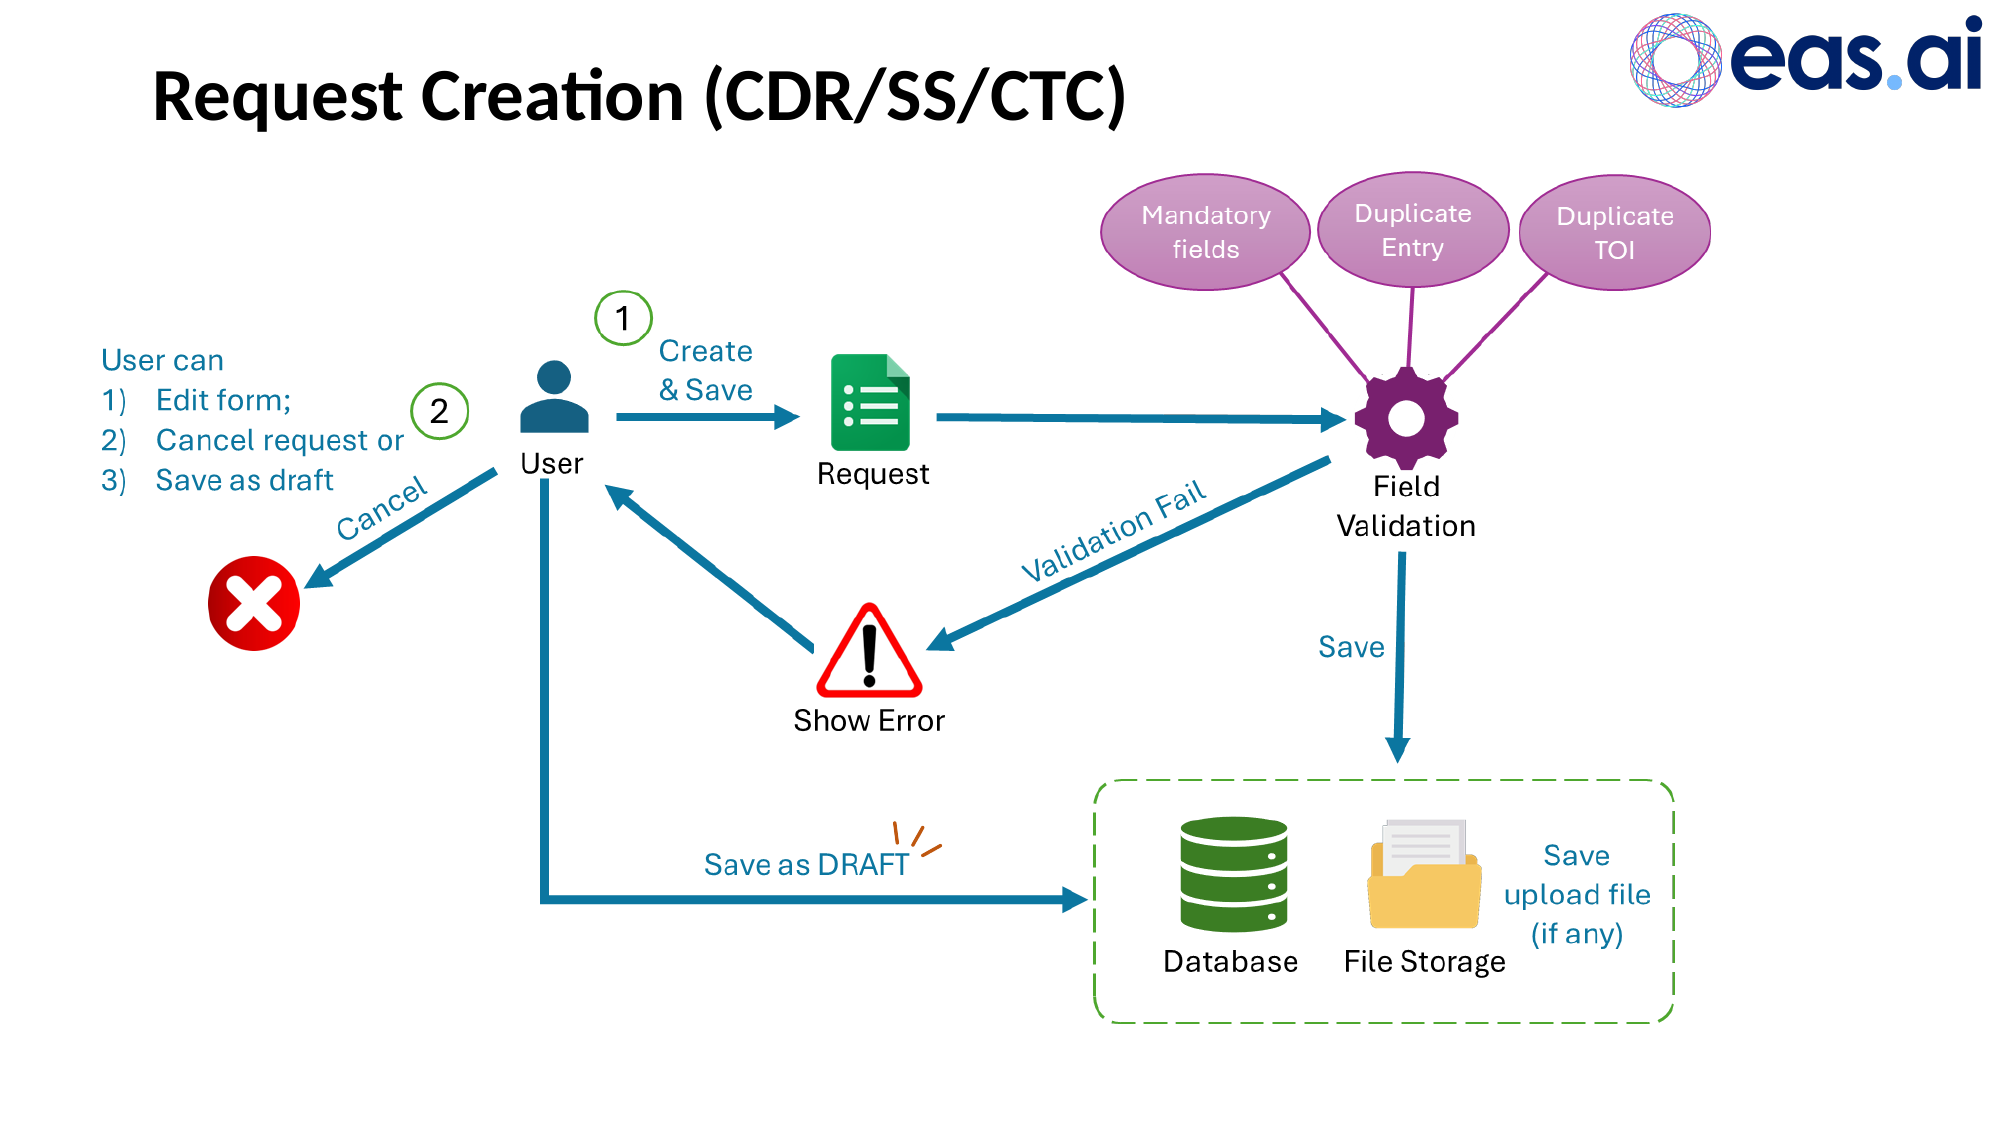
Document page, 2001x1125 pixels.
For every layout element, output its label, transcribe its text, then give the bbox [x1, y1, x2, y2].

picture [1625, 9, 1986, 112]
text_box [80, 329, 1115, 928]
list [486, 171, 1711, 1024]
title Request Creation (CDR/SS/CTC) [137, 59, 1863, 134]
